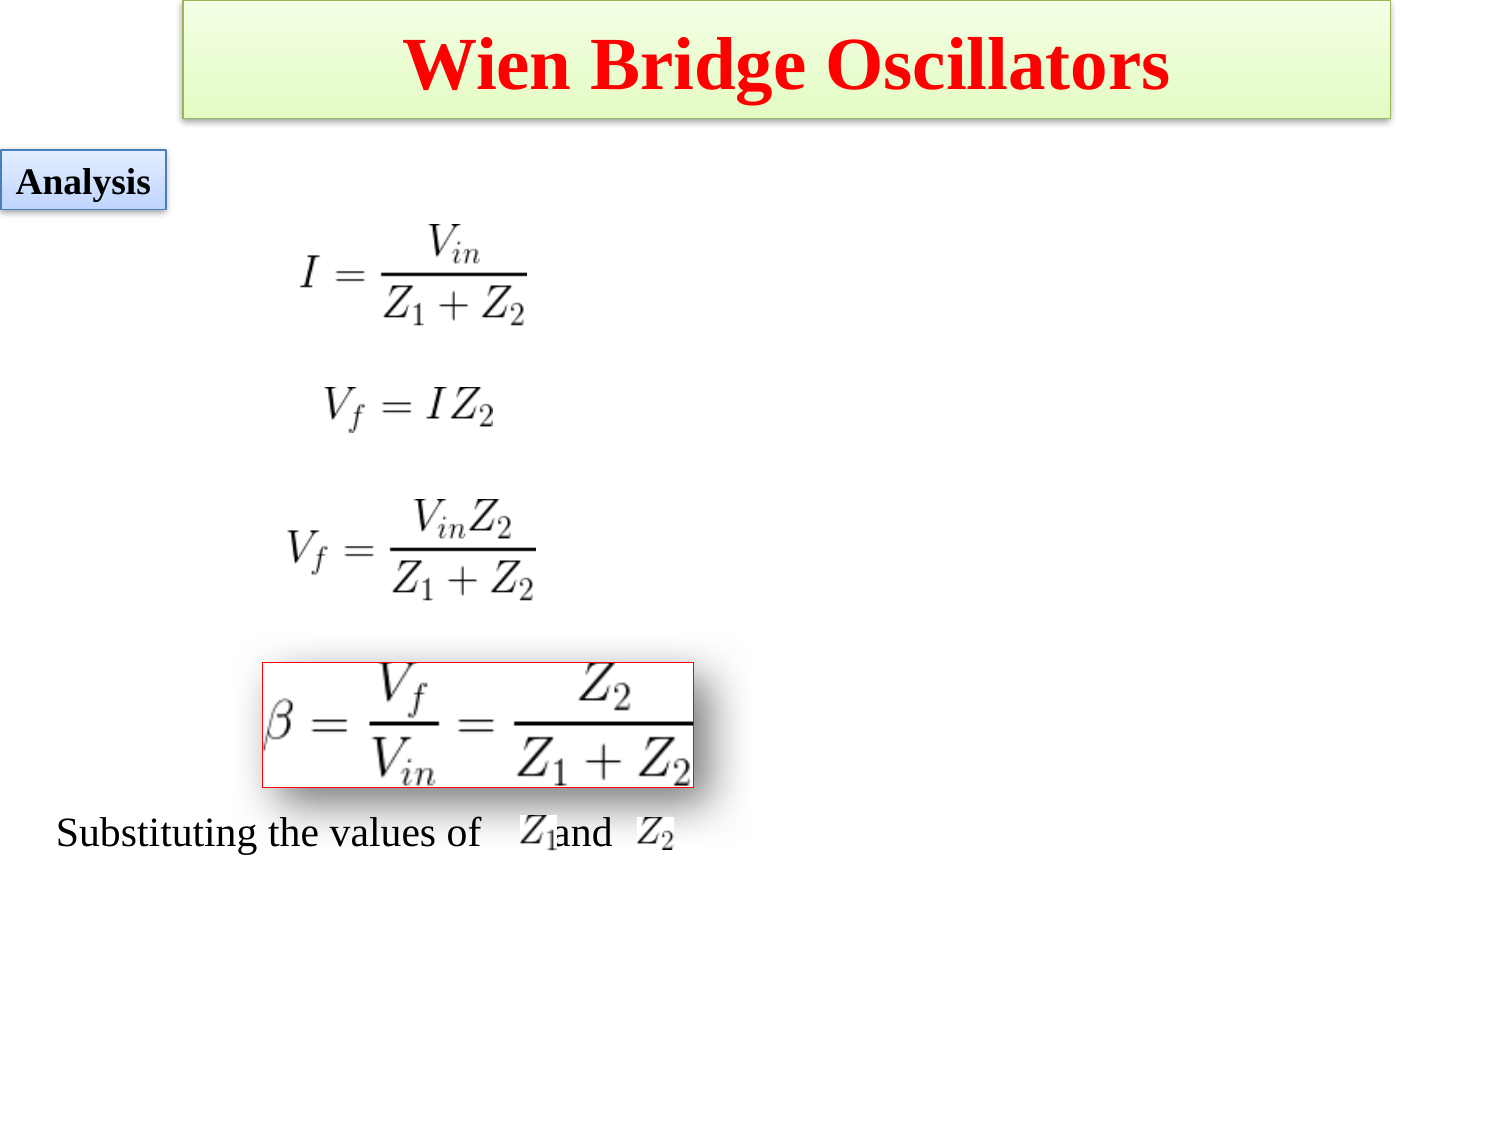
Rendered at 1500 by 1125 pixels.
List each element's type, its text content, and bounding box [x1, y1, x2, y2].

picture [324, 387, 493, 434]
text_box Wien Bridge Oscillators [182, 0, 1391, 119]
picture [637, 816, 674, 851]
picture [519, 814, 557, 852]
text_box Analysis [0, 149, 167, 210]
picture [262, 662, 694, 788]
text_box Substituting the values of and [0, 797, 700, 863]
picture [299, 224, 527, 327]
picture [287, 499, 537, 602]
